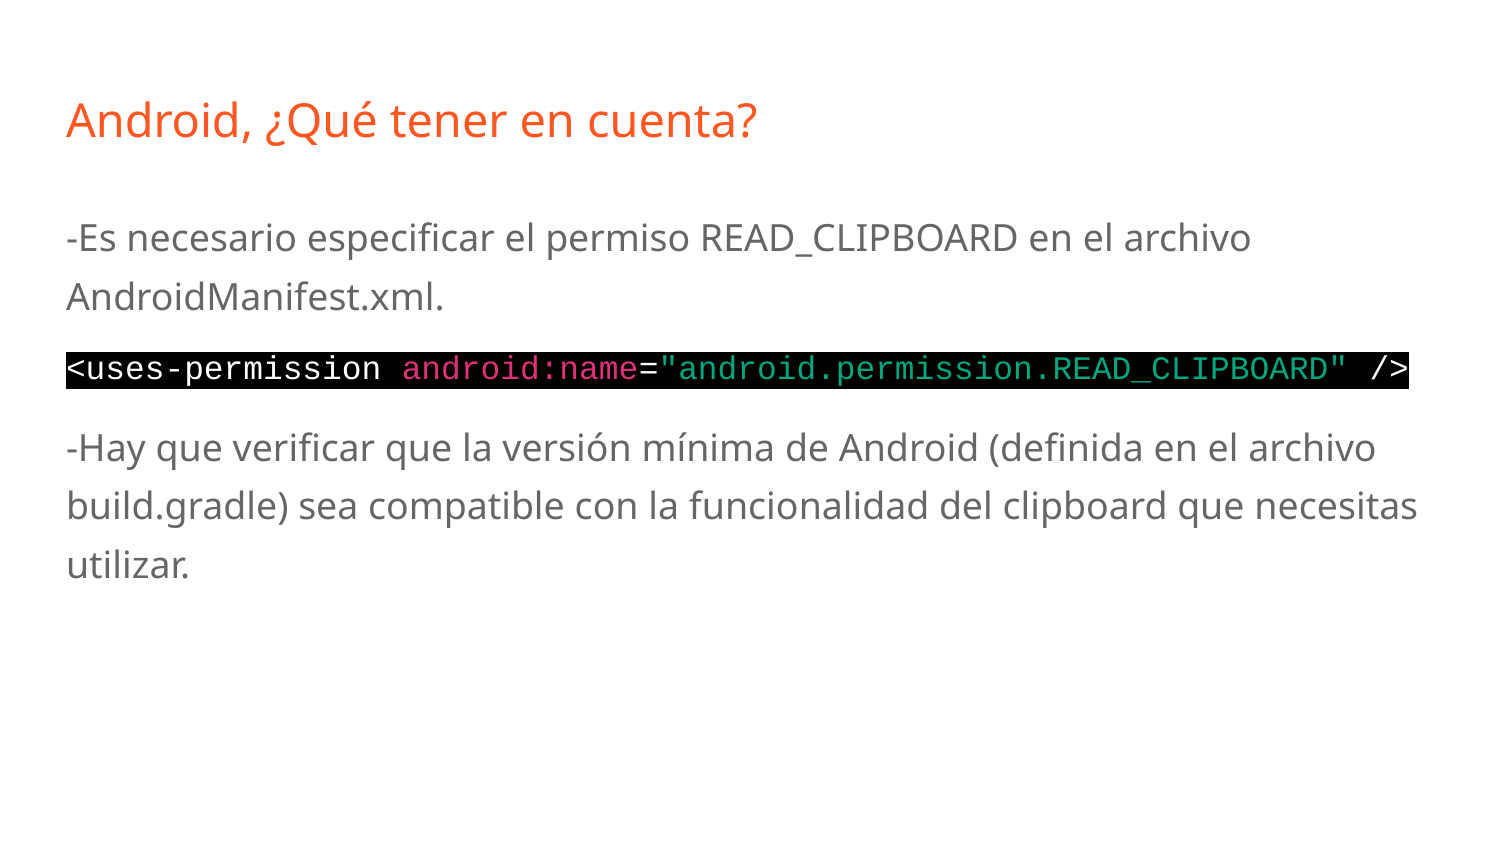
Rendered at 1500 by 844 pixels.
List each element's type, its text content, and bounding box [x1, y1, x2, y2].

title Android, ¿Qué tener en cuenta? [51, 72, 1449, 167]
list -Es necesario especificar el permiso READ_CLIPBOARD en el archivo AndroidManifest.xml. <uses-permission android:name="android.permission.READ_CLIPBOARD" /> -Hay que verificar que la versión mínima de Android (definida en el archivo build.gradle) sea compatible con la funcionalidad del clipboard que necesitas utilizar. [51, 189, 1449, 750]
